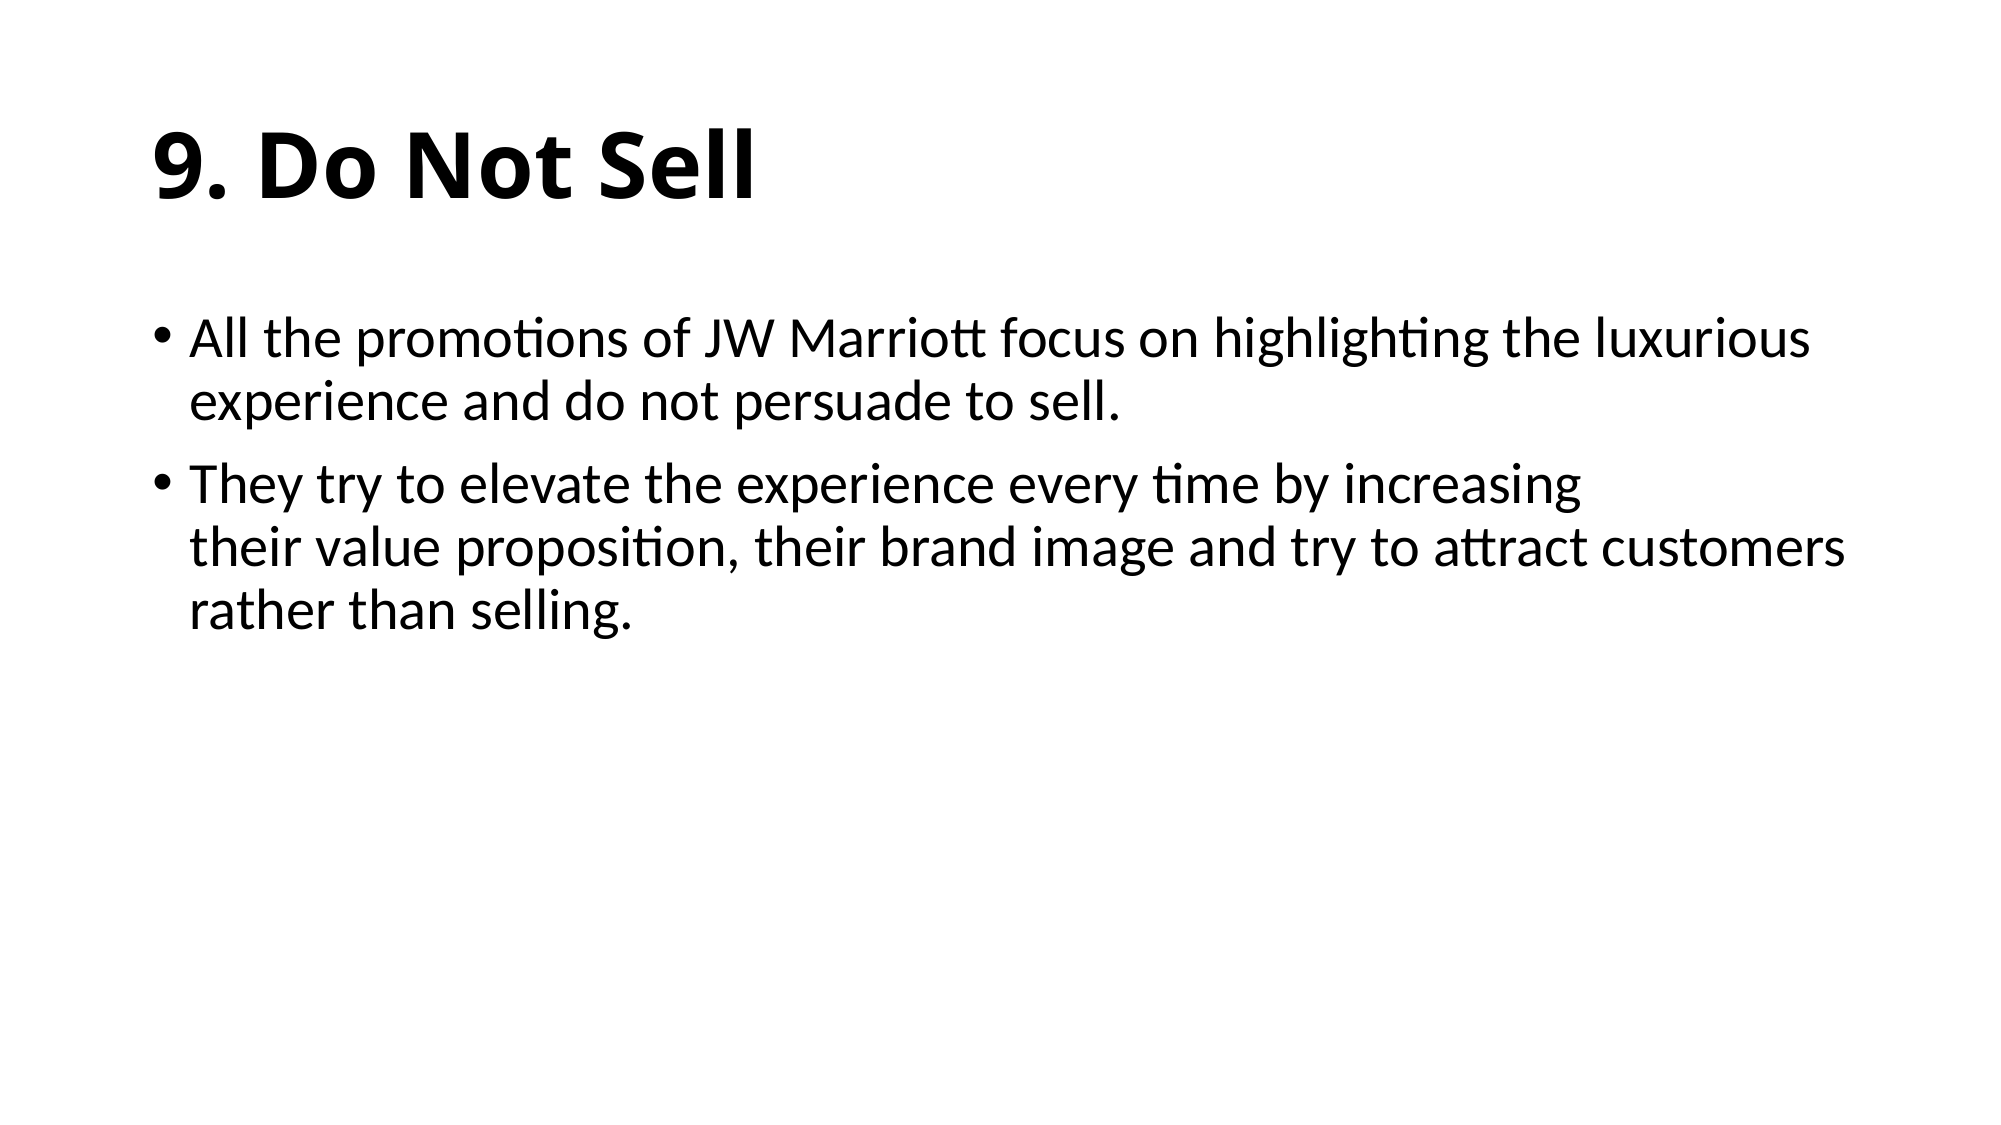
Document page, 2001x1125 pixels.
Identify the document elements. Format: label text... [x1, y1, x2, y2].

title 9. Do Not Sell [137, 59, 1863, 278]
list All the promotions of JW Marriott focus on highlighting the luxurious experience and do not persuade to sell. They try to elevate the experience every time by increasing their value proposition, their brand image and try to attract customers rather than selling. [137, 299, 1863, 1014]
